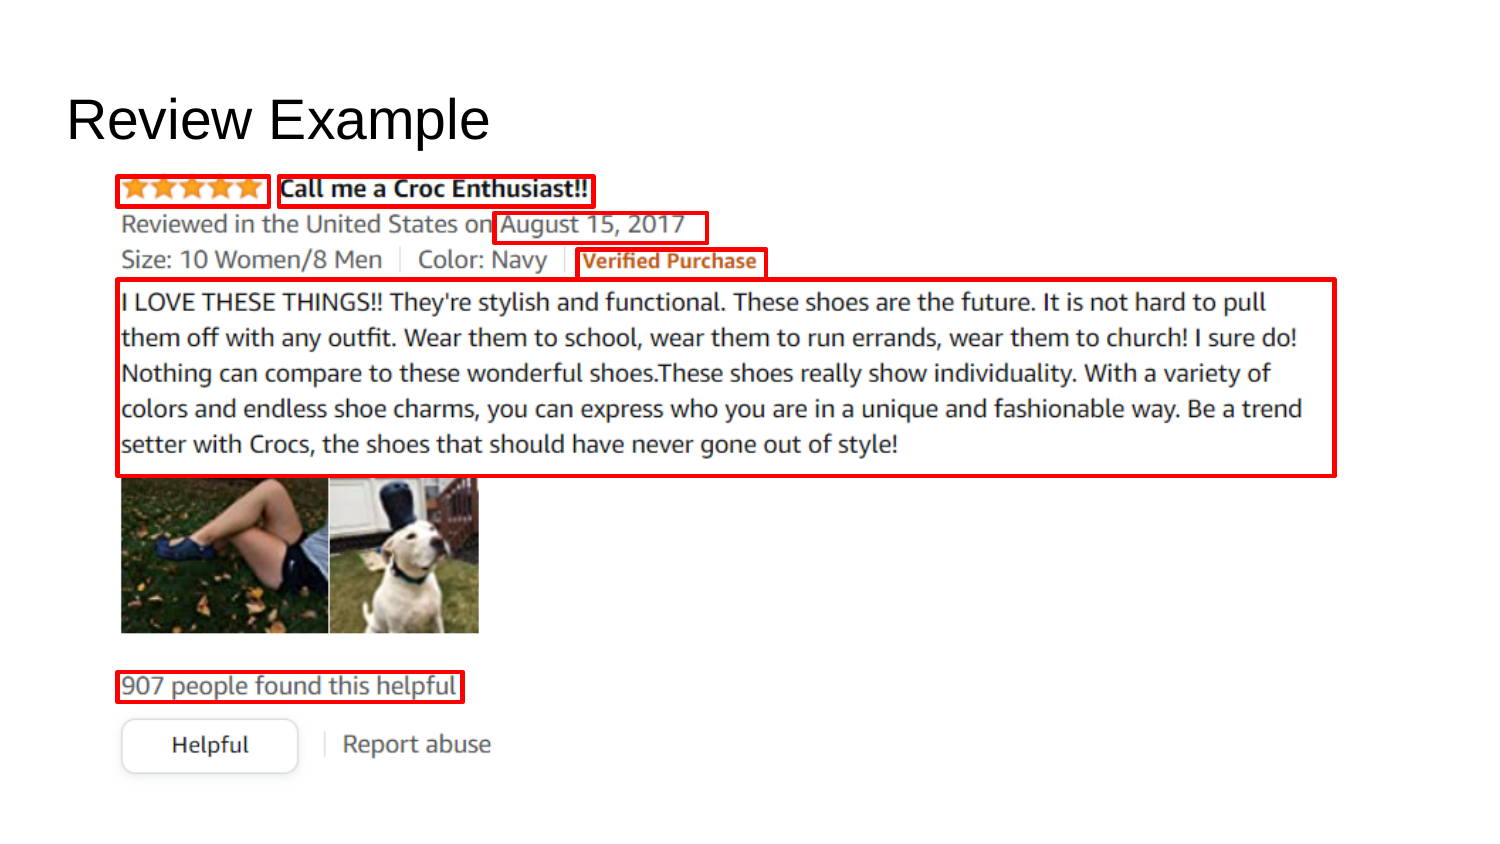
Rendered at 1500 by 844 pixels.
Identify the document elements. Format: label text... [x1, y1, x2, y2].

title Review Example [51, 72, 1449, 167]
picture [110, 166, 1390, 794]
